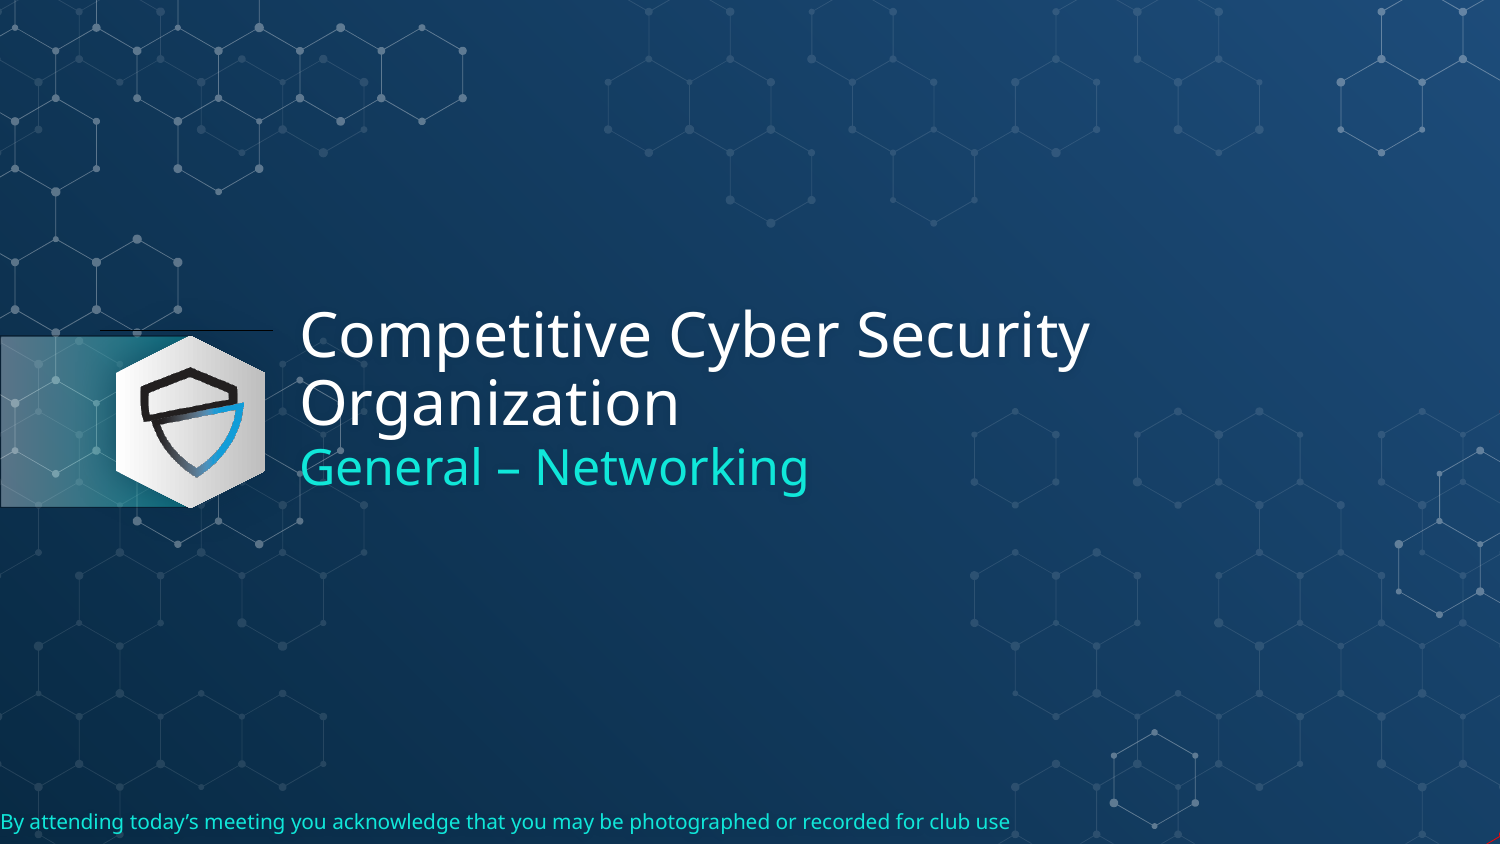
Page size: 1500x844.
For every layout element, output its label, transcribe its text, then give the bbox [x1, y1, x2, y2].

title Competitive Cyber Security Organization [299, 338, 1388, 432]
picture [100, 330, 273, 514]
subtitle General – Networking [299, 435, 1388, 499]
subtitle By attending today’s meeting you acknowledge that you may be photographed or recorded for club use [0, 808, 1089, 844]
